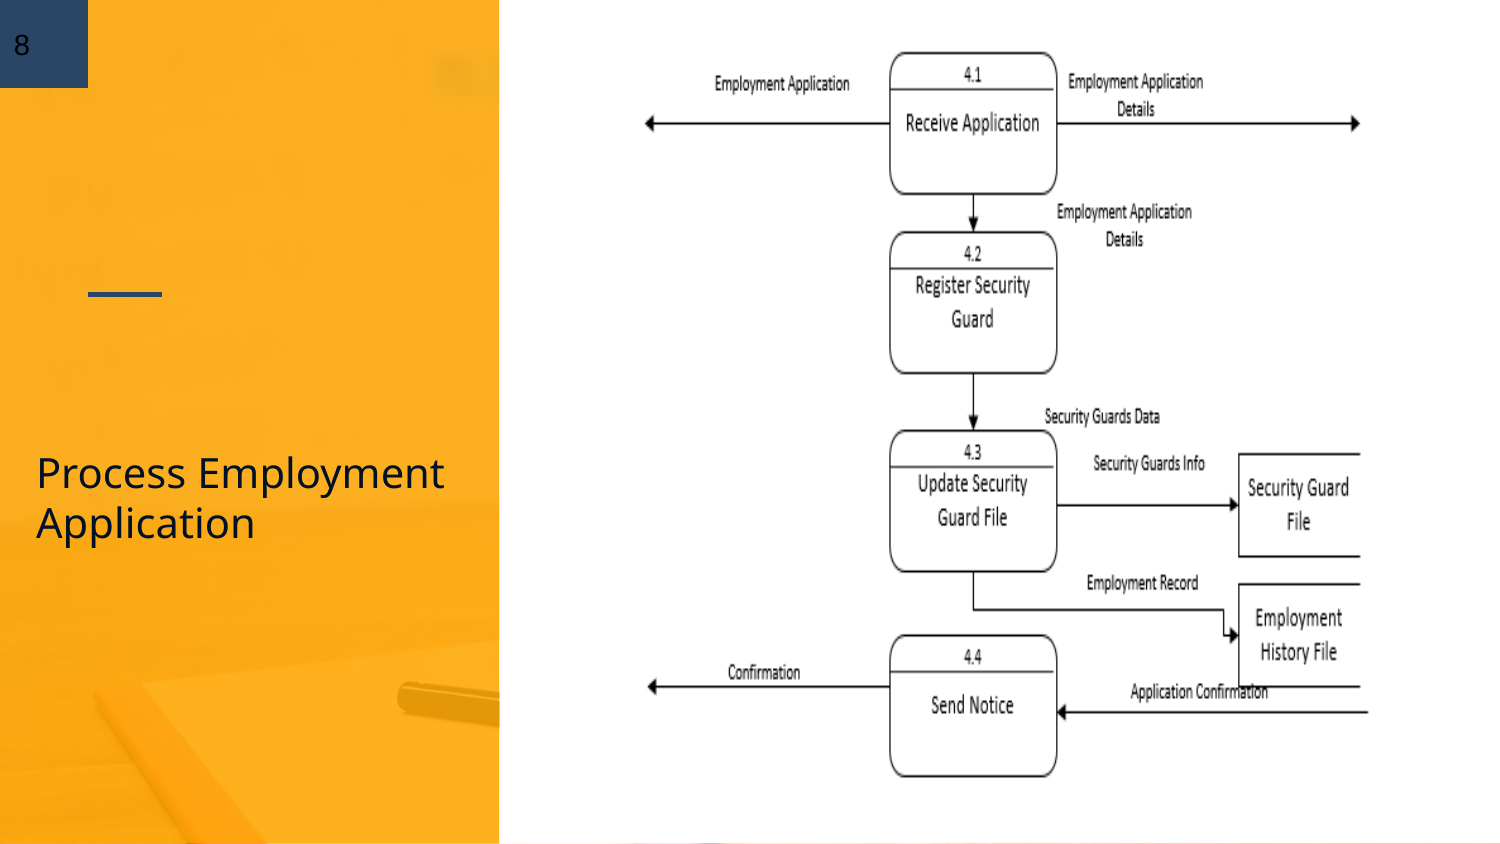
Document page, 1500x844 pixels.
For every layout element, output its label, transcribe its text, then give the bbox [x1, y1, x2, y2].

slide_number 8 [0, 1, 89, 88]
picture [599, 26, 1391, 796]
list Process Employment Application [21, 432, 479, 508]
